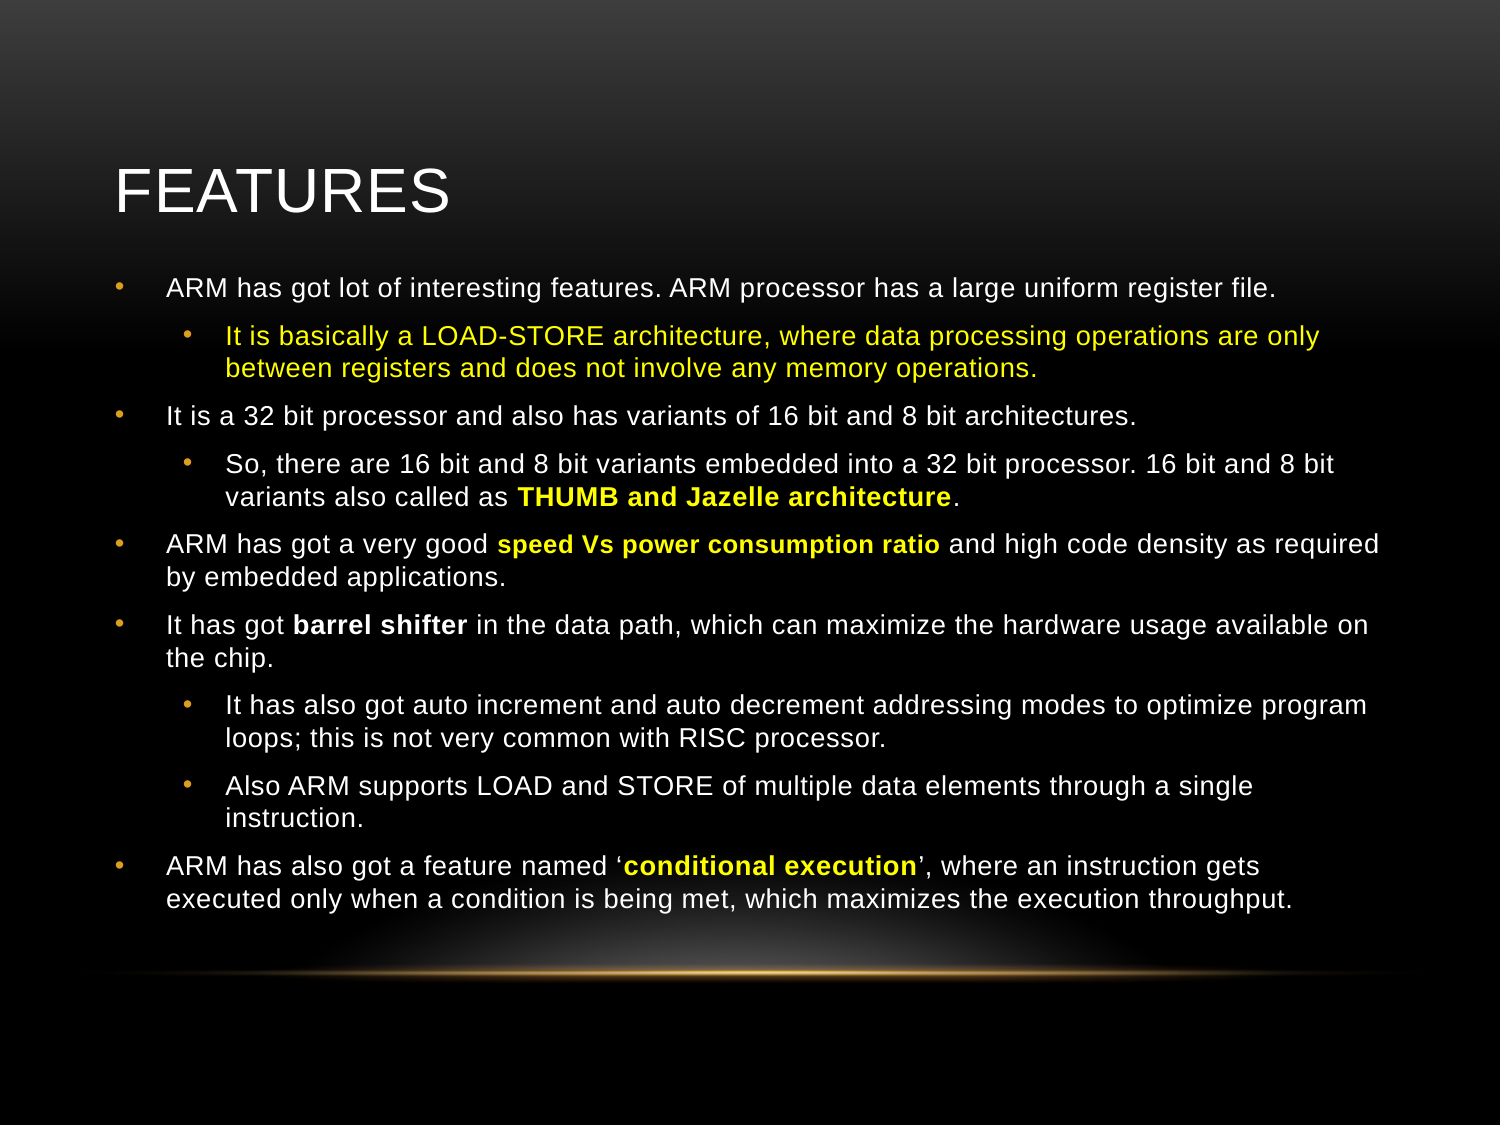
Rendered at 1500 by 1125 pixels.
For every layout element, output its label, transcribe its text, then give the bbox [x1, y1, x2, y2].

picture [0, 0, 1500, 1125]
list ARM has got lot of interesting features. ARM processor has a large uniform register file. It is basically a LOAD-STORE architecture, where data processing operations are only between registers and does not involve any memory operations. It is a 32 bit processor and also has variants of 16 bit and 8 bit architectures. So, there are 16 bit and 8 bit variants embedded into a 32 bit processor. 16 bit and 8 bit variants also called as THUMB and Jazelle architecture. ARM has got a very good speed Vs power consumption ratio and high code density as required by embedded applications. It has got barrel shifter in the data path, which can maximize the hardware usage available on the chip. It has also got auto increment and auto decrement addressing modes to optimize program loops; this is not very common with RISC processor. Also ARM supports LOAD and STORE of multiple data elements through a single instruction. ARM has also got a feature named ‘conditional execution’, where an instruction gets executed only when a condition is being met, which maximizes the execution throughput. [99, 262, 1400, 938]
title FEATURES [99, 45, 1400, 233]
